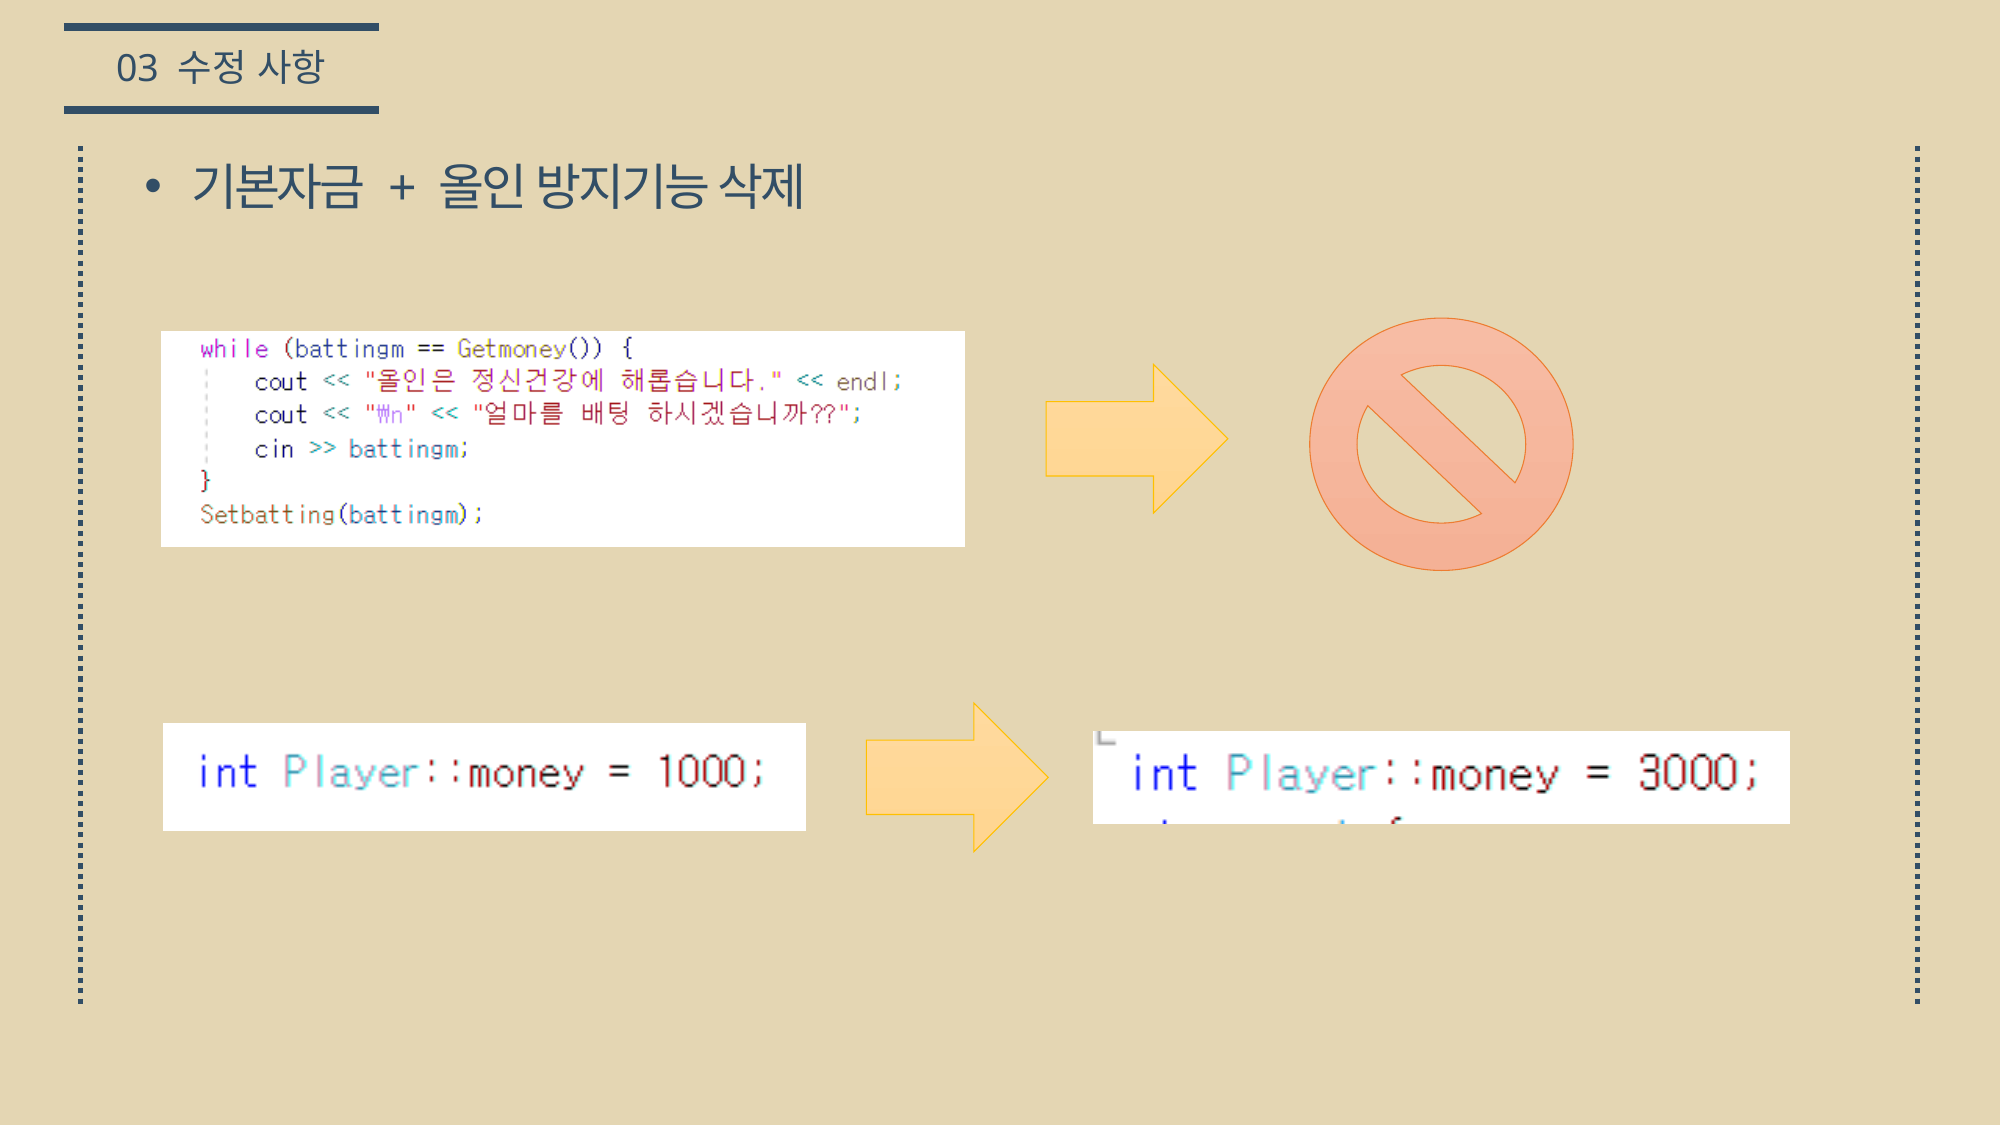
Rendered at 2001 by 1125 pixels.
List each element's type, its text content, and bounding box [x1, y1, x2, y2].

text_box [1045, 363, 1229, 515]
text_box 기본자금 + 올인 방지기능 삭제 [129, 147, 840, 223]
text_box [1309, 317, 1574, 572]
picture [161, 331, 965, 547]
text_box [865, 701, 1049, 853]
picture [1093, 731, 1790, 824]
text_box 03 수정 사항 [63, 36, 379, 97]
picture [163, 723, 806, 831]
